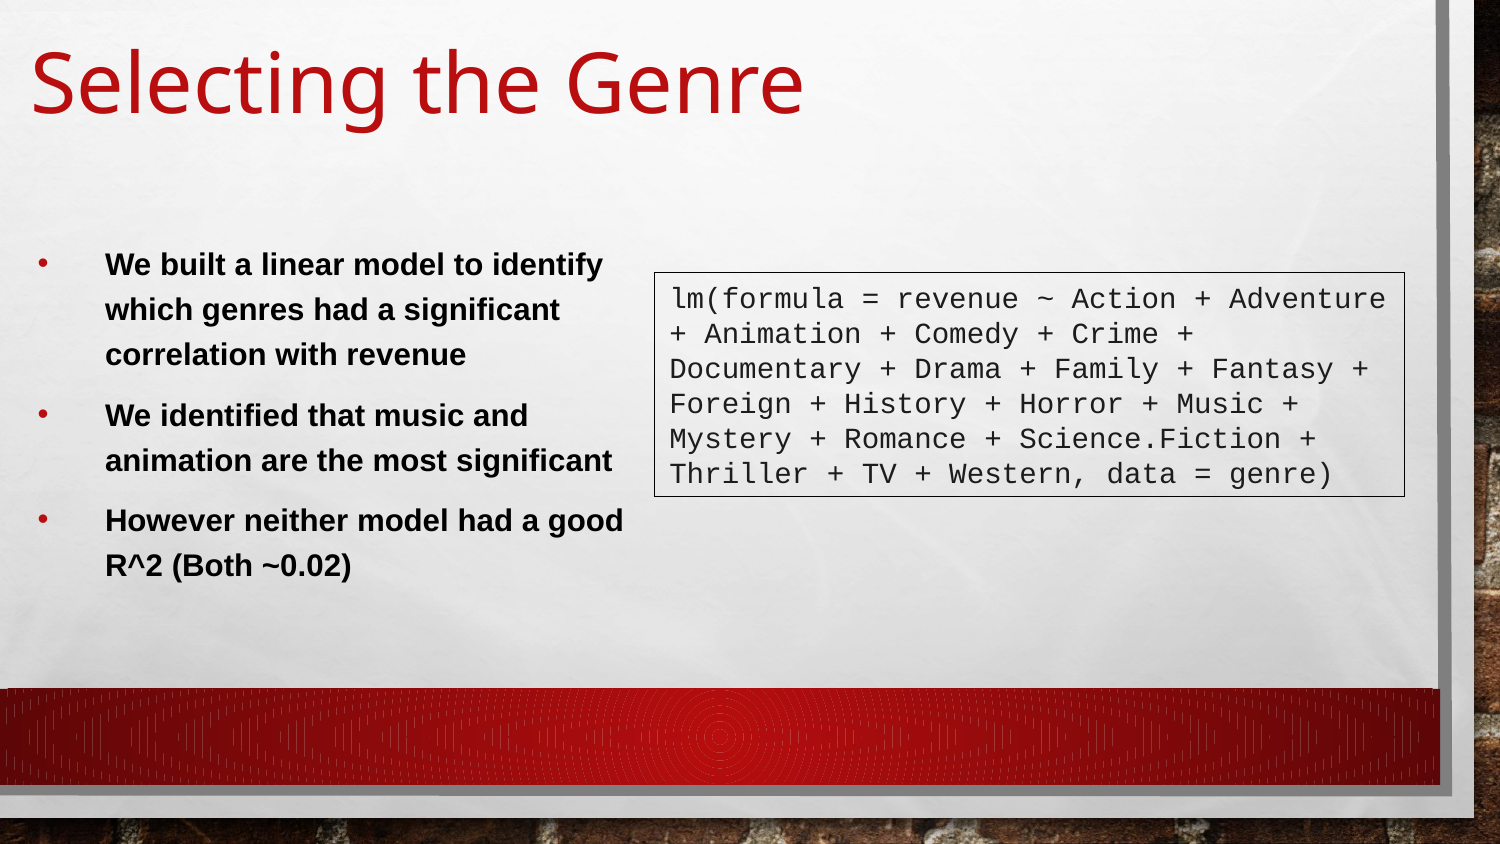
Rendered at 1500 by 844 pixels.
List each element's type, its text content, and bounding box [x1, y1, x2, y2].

picture [0, 0, 1500, 844]
title Selecting the Genre [15, 15, 1295, 157]
list We built a linear model to identify which genres had a significant correlation with revenue We identified that music and animation are the most significant However neither model had a good R^2 (Both ~0.02) [15, 142, 658, 677]
text_box lm(formula = revenue ~ Action + Adventure + Animation + Comedy + Crime + Documentary + Drama + Family + Fantasy + Foreign + History + Horror + Music + Mystery + Romance + Science.Fiction + Thriller + TV + Western, data = genre) [654, 272, 1405, 497]
picture [0, 0, 1438, 688]
